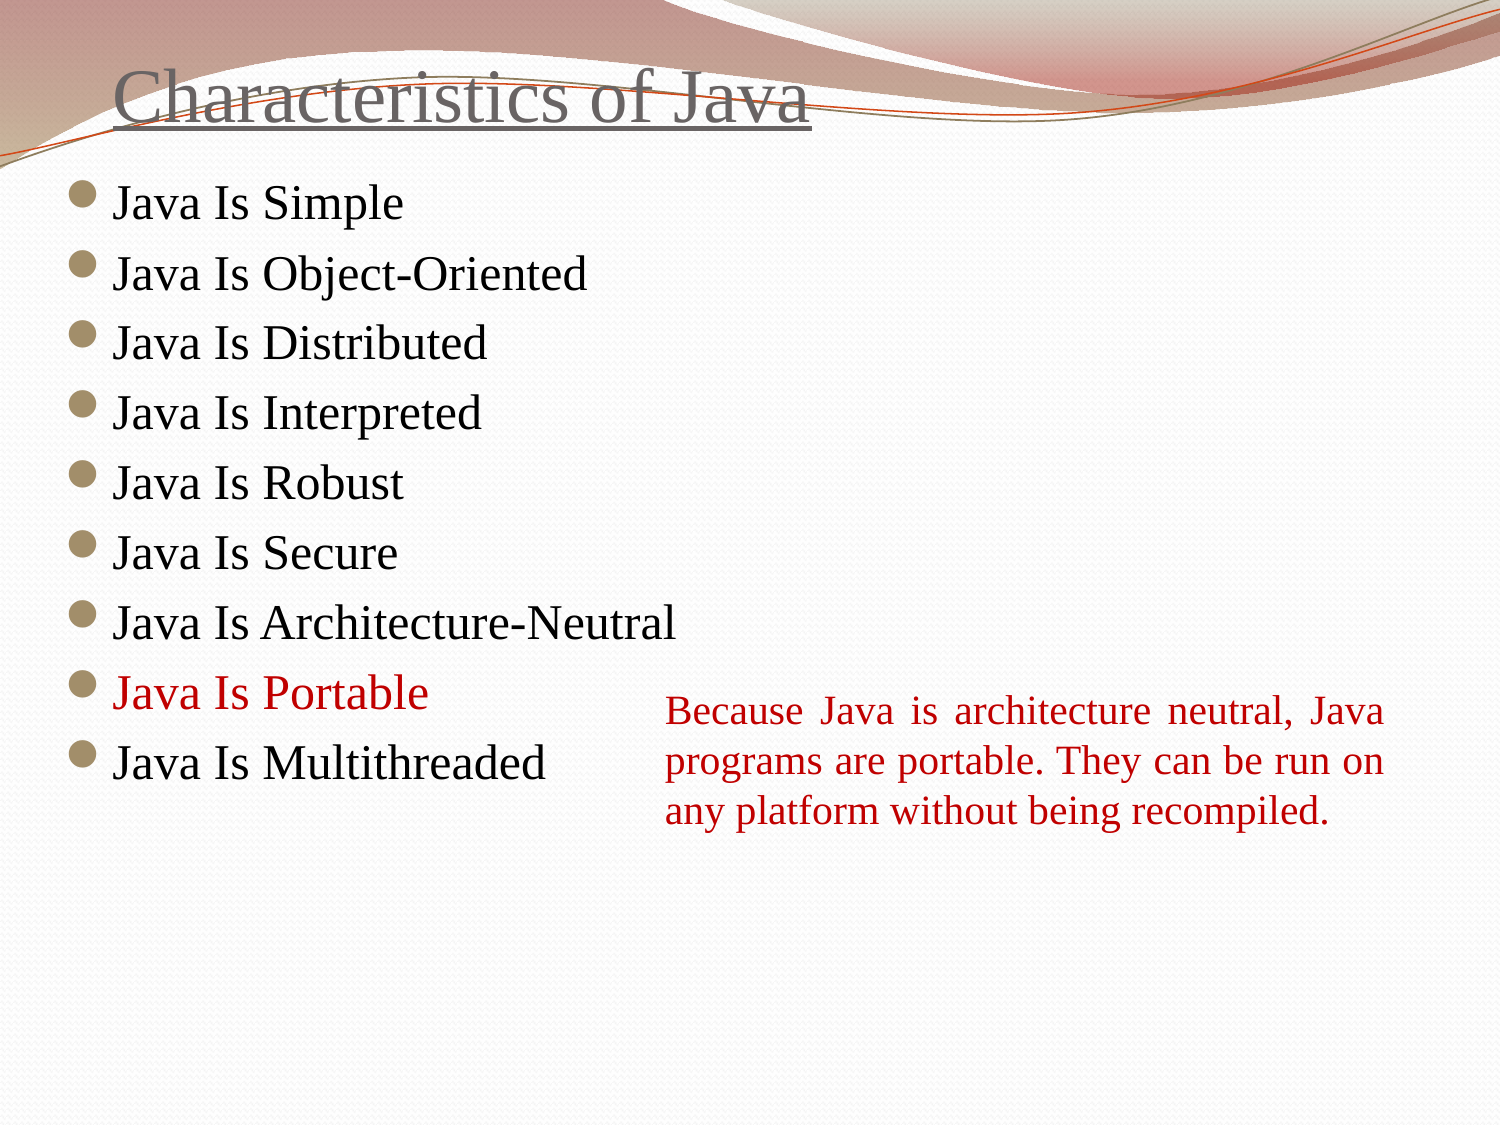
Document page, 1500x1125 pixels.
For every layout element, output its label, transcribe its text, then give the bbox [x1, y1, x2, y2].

title Characteristics of Java [112, 37, 1413, 138]
text_box Because Java is architecture neutral, Java programs are portable. They can be run on any platform without being recompiled. [649, 675, 1400, 840]
list Java Is Simple Java Is Object-Oriented Java Is Distributed Java Is Interpreted Java Is Robust Java Is Secure Java Is Architecture-Neutral Java Is Portable Java Is Multithreaded [50, 162, 713, 1025]
